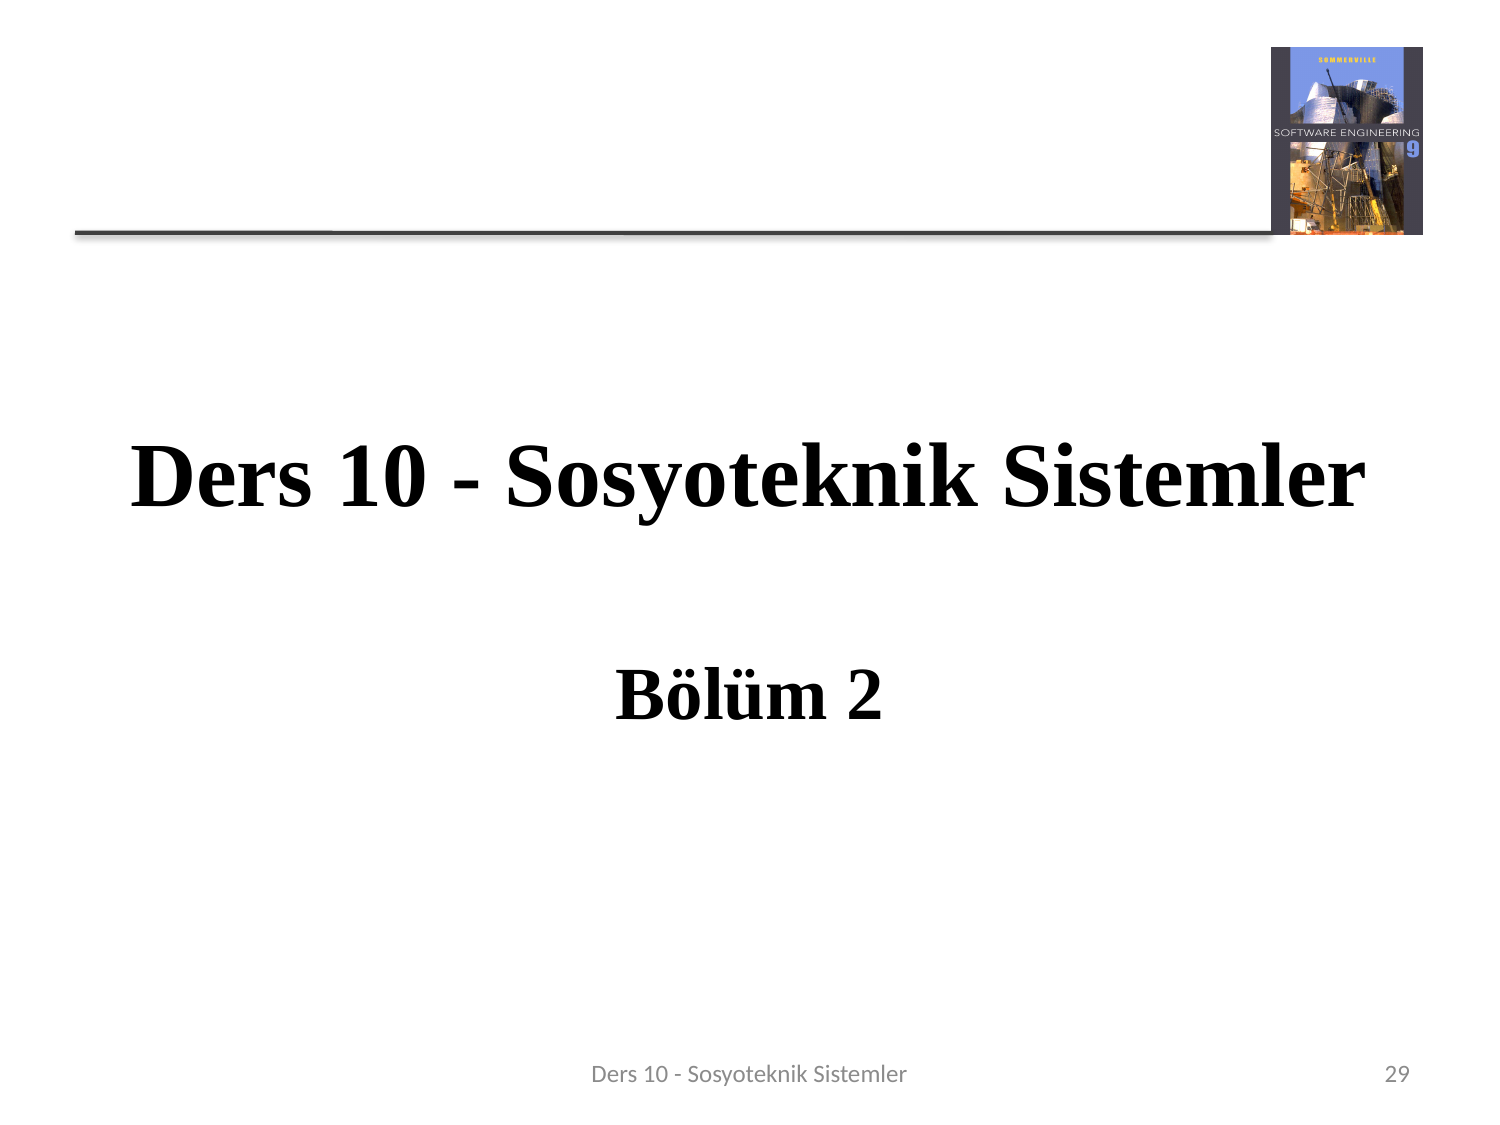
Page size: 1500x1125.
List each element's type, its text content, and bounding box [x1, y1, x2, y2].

title Ders 10 - Sosyoteknik Sistemler [112, 349, 1388, 591]
slide_number 29 [1074, 1042, 1425, 1103]
footer Ders 10 - Sosyoteknik Sistemler [512, 1042, 988, 1103]
subtitle Bölüm 2 [225, 637, 1275, 925]
picture [1271, 47, 1423, 235]
